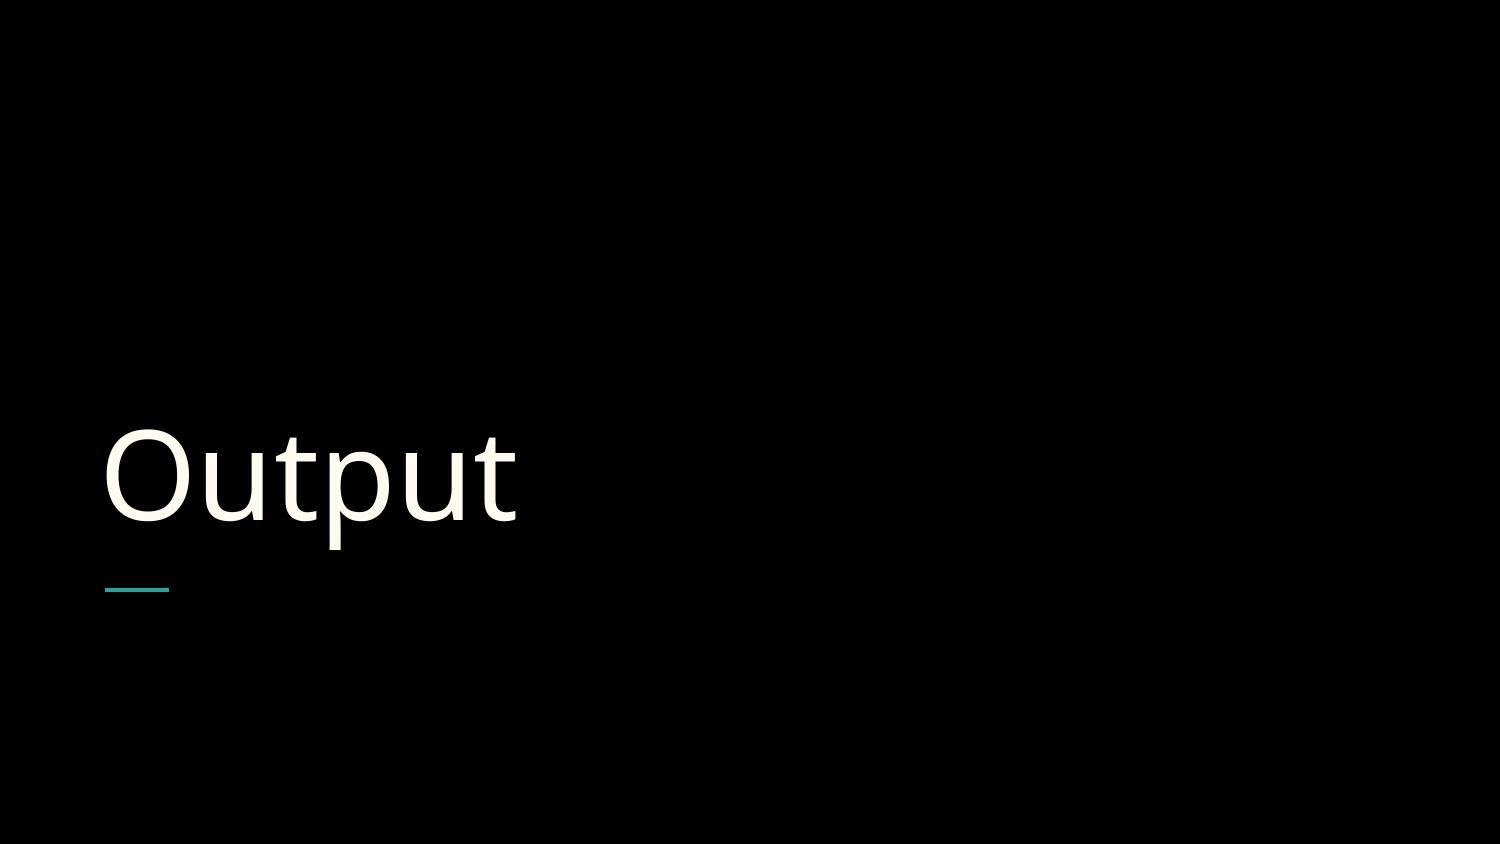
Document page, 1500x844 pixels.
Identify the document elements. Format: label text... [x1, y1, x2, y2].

title Output [84, 310, 1416, 561]
